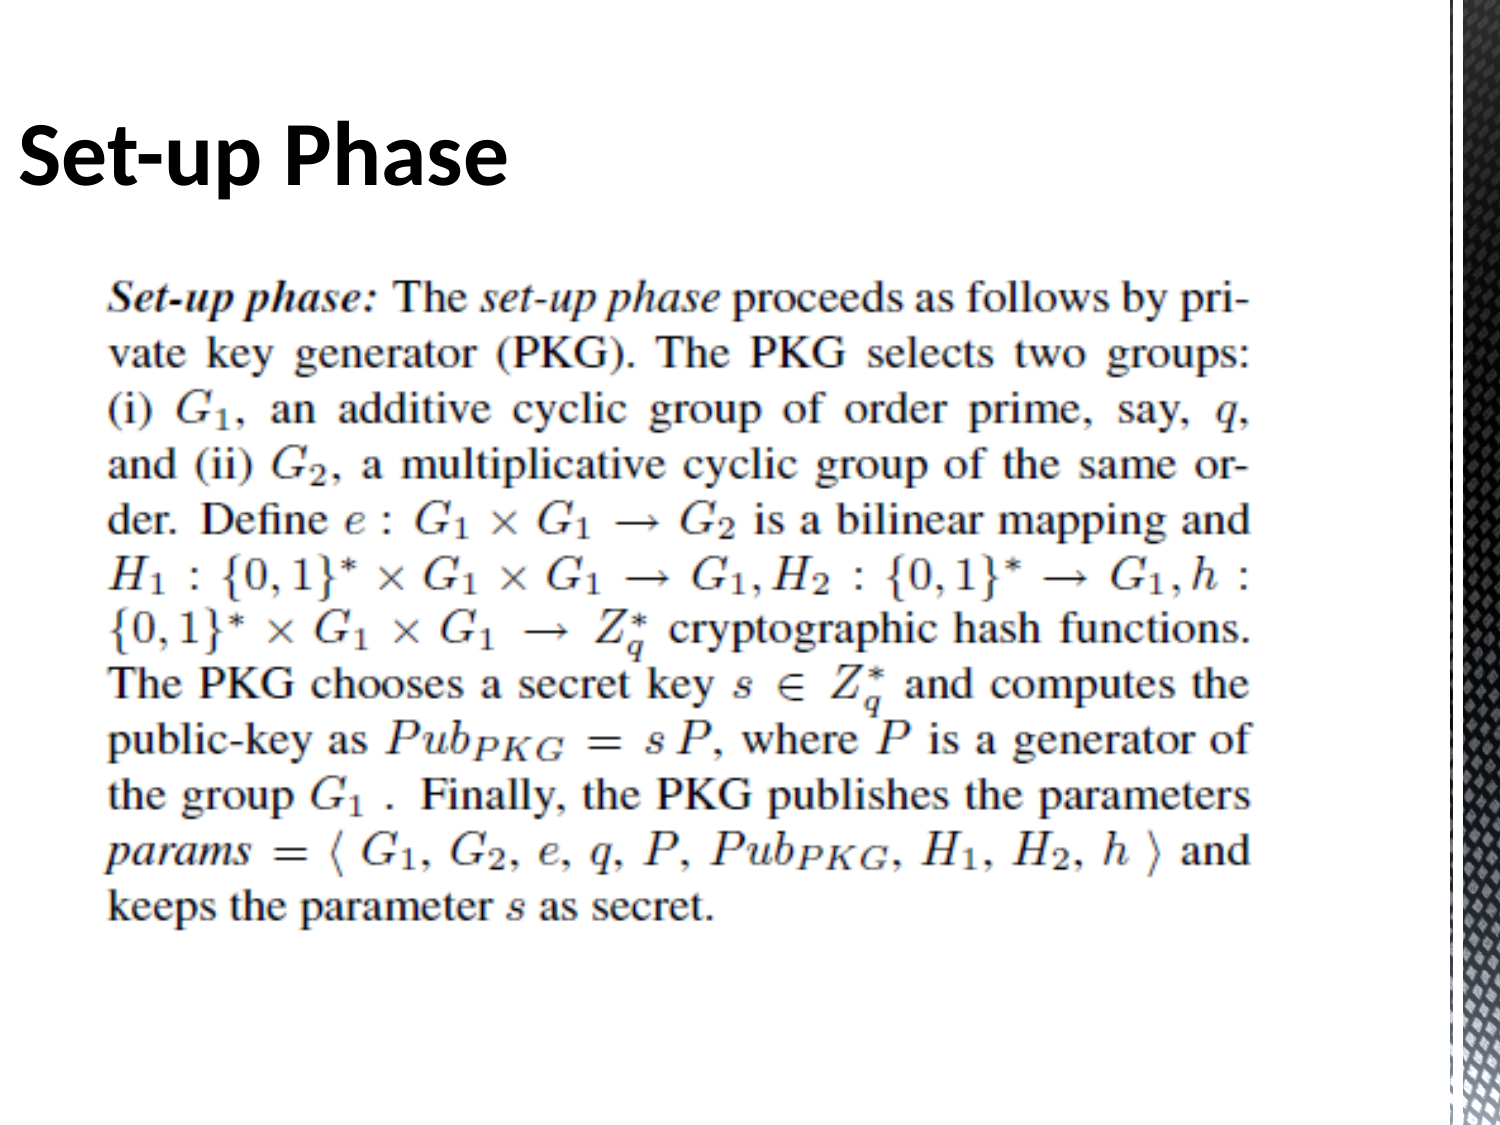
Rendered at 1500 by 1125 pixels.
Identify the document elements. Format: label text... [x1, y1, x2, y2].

picture [1447, 0, 1500, 1125]
picture [87, 274, 1301, 938]
text_box Set-up Phase [3, 86, 525, 211]
